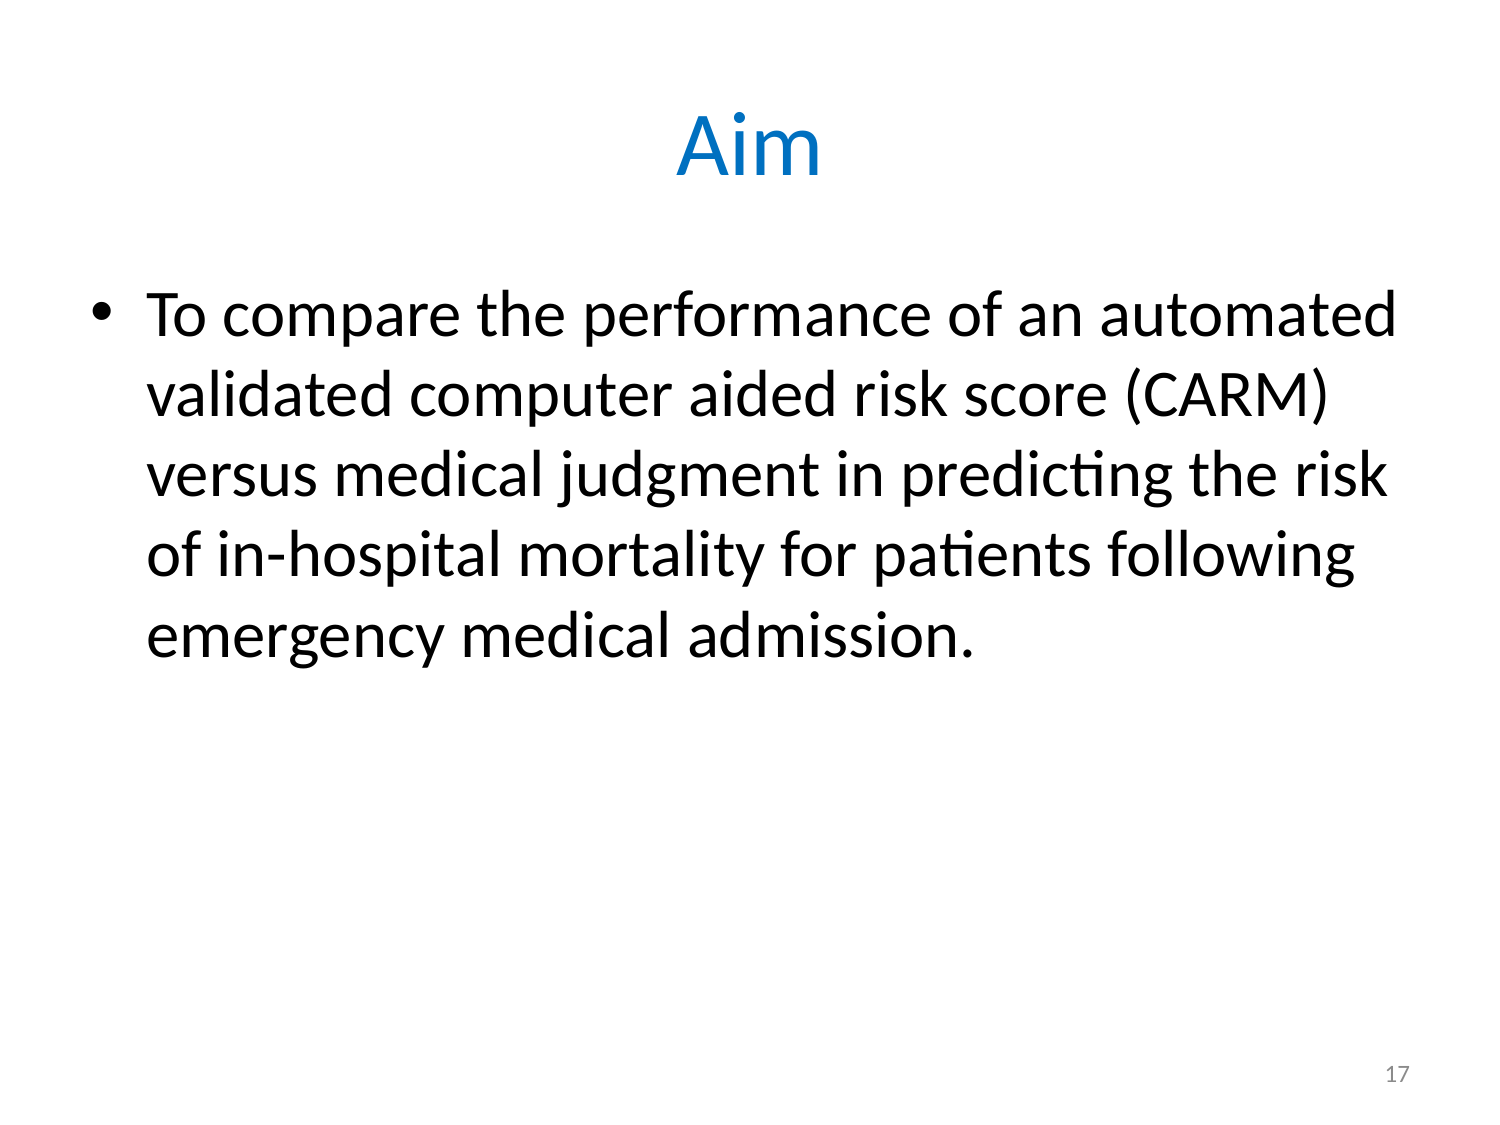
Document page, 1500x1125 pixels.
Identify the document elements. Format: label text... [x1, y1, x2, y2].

list To compare the performance of an automated validated computer aided risk score (CARM) versus medical judgment in predicting the risk of in-hospital mortality for patients following emergency medical admission. [75, 262, 1425, 1005]
slide_number 17 [1074, 1042, 1425, 1103]
title Aim [75, 45, 1425, 233]
